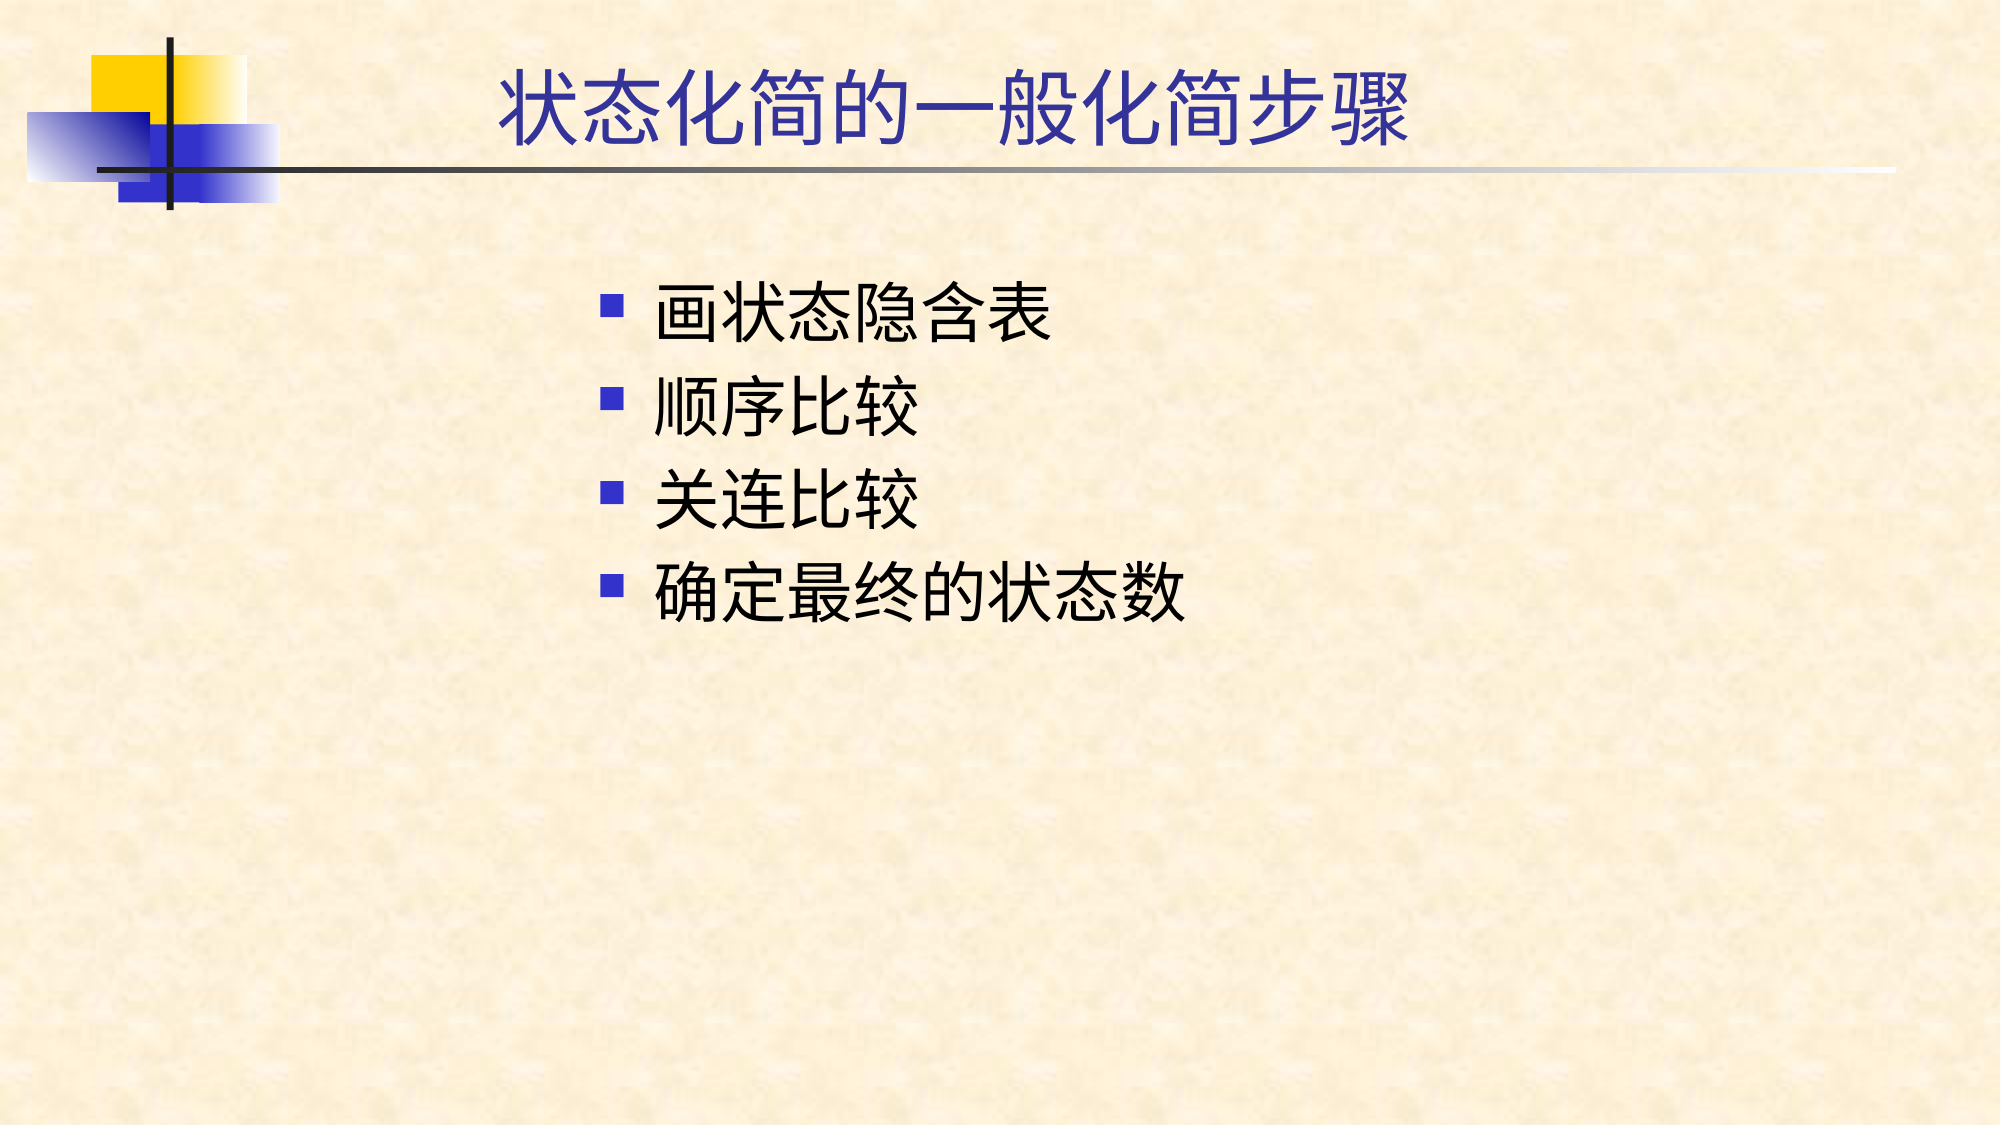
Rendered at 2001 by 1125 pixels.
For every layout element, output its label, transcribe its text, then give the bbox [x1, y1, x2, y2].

list 画状态隐含表 顺序比较 关连比较 确定最终的状态数 [582, 263, 1449, 712]
picture [0, 0, 2001, 1125]
title 状态化简的一般化简步骤 [472, 38, 1437, 164]
